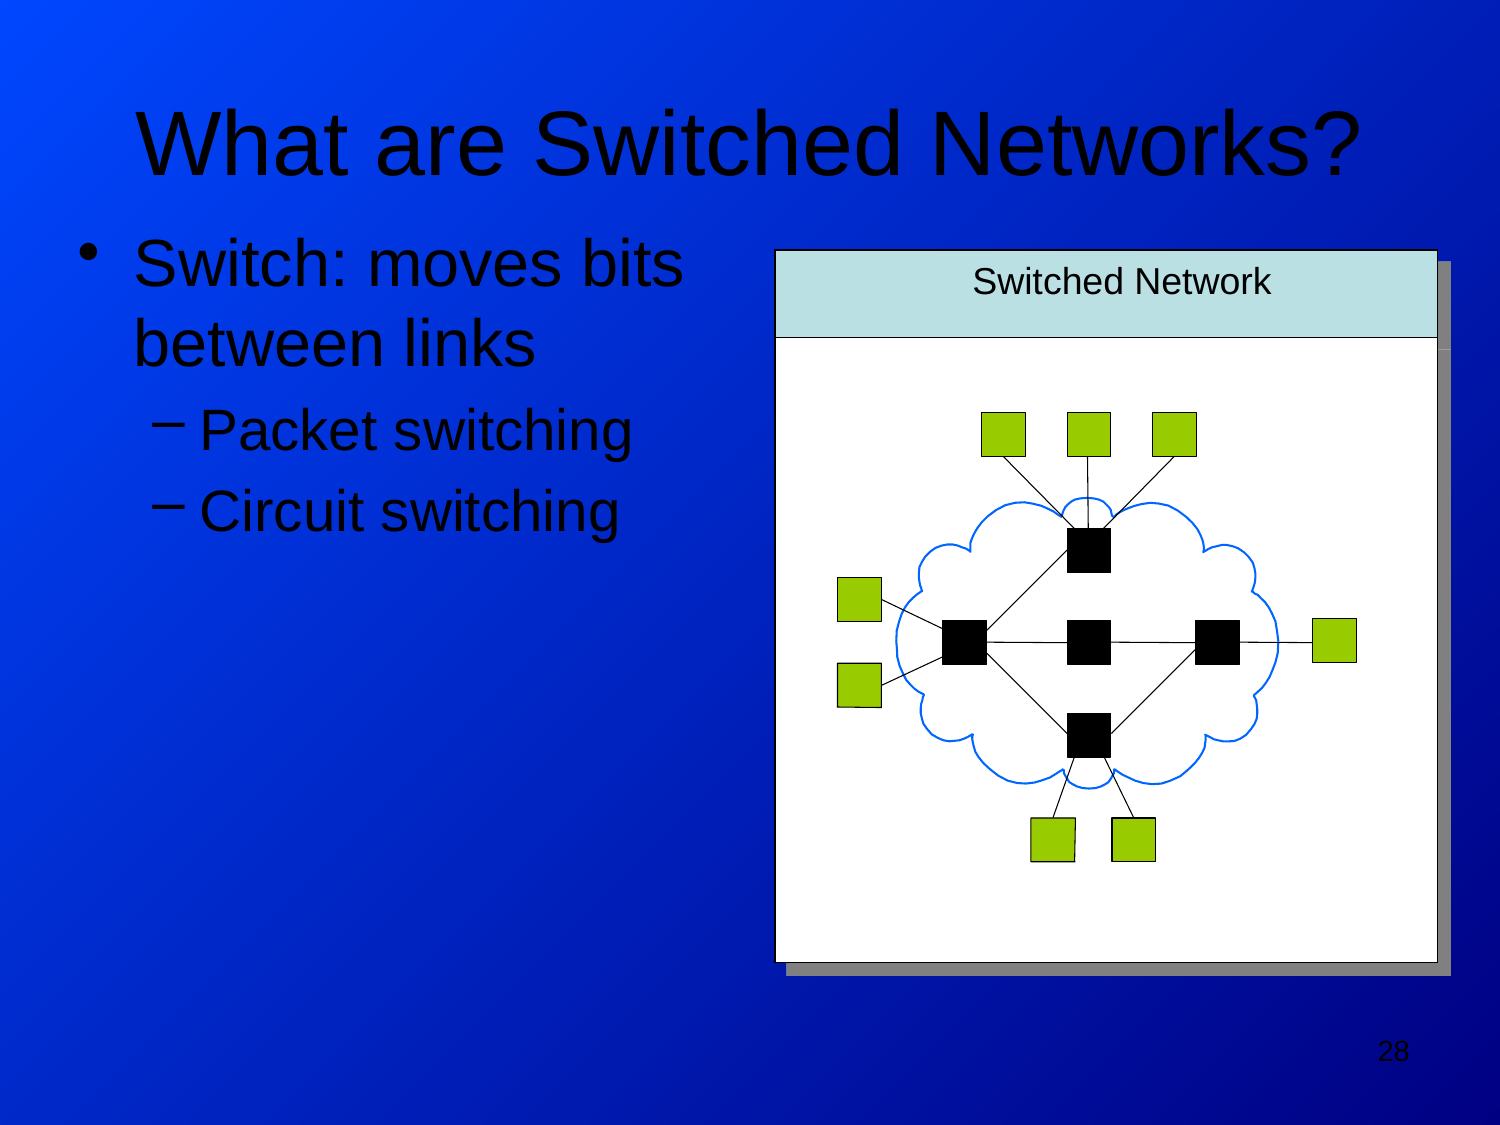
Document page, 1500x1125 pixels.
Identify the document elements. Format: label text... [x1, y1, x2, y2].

text_box [1030, 817, 1076, 862]
text_box [837, 663, 882, 708]
text_box [1067, 412, 1111, 457]
text_box [774, 249, 1438, 337]
list Switch: moves bits between links Packet switching Circuit switching [62, 212, 751, 1013]
text_box [1112, 817, 1156, 862]
text_box [981, 412, 1026, 457]
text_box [896, 497, 1279, 789]
text_box [774, 337, 1438, 963]
title What are Switched Networks? [74, 44, 1426, 233]
text_box [1152, 412, 1197, 457]
slide_number 28 [1074, 1024, 1426, 1103]
text_box [837, 577, 882, 622]
text_box Switched Network [957, 249, 1287, 310]
text_box [1312, 618, 1357, 663]
